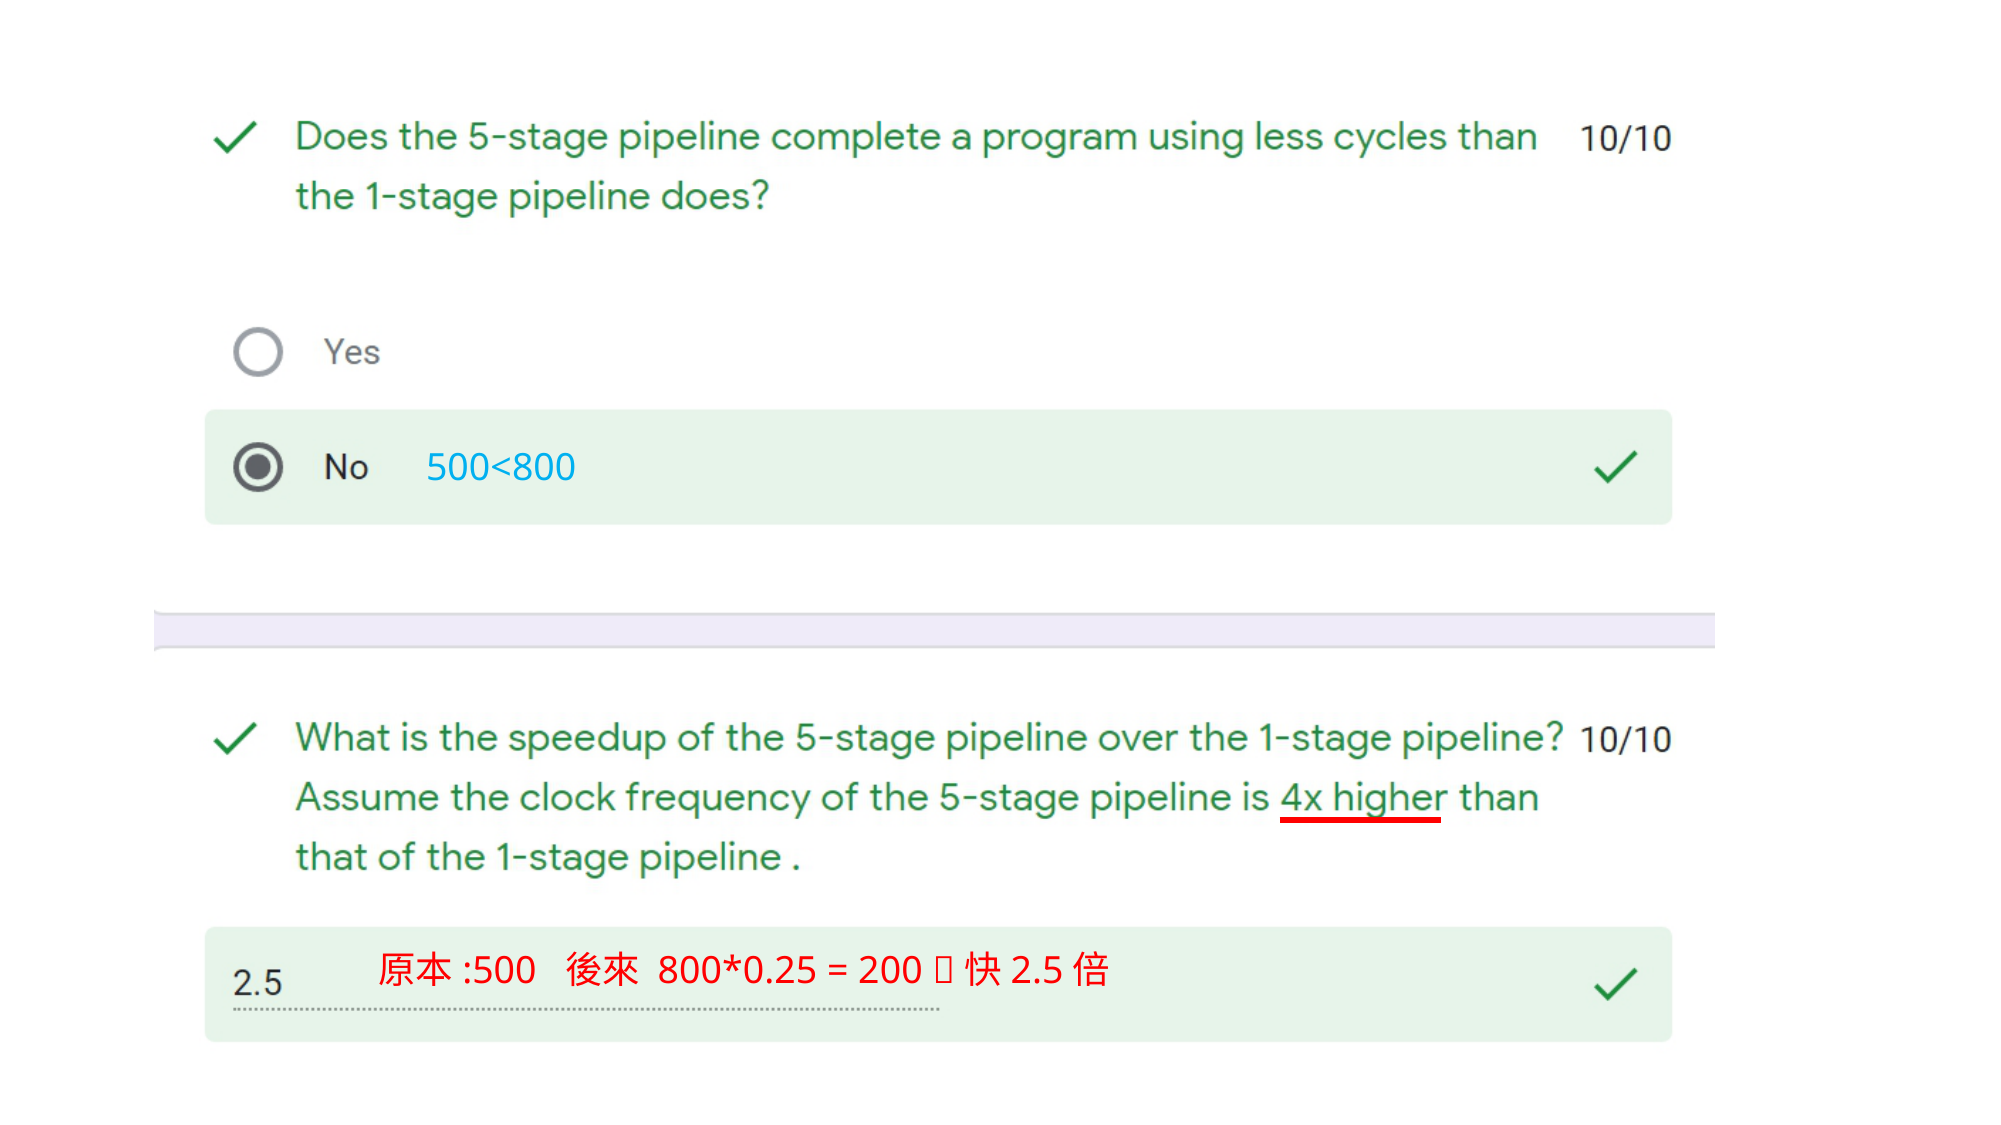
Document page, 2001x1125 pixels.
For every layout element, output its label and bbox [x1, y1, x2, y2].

picture [154, 53, 1715, 1072]
